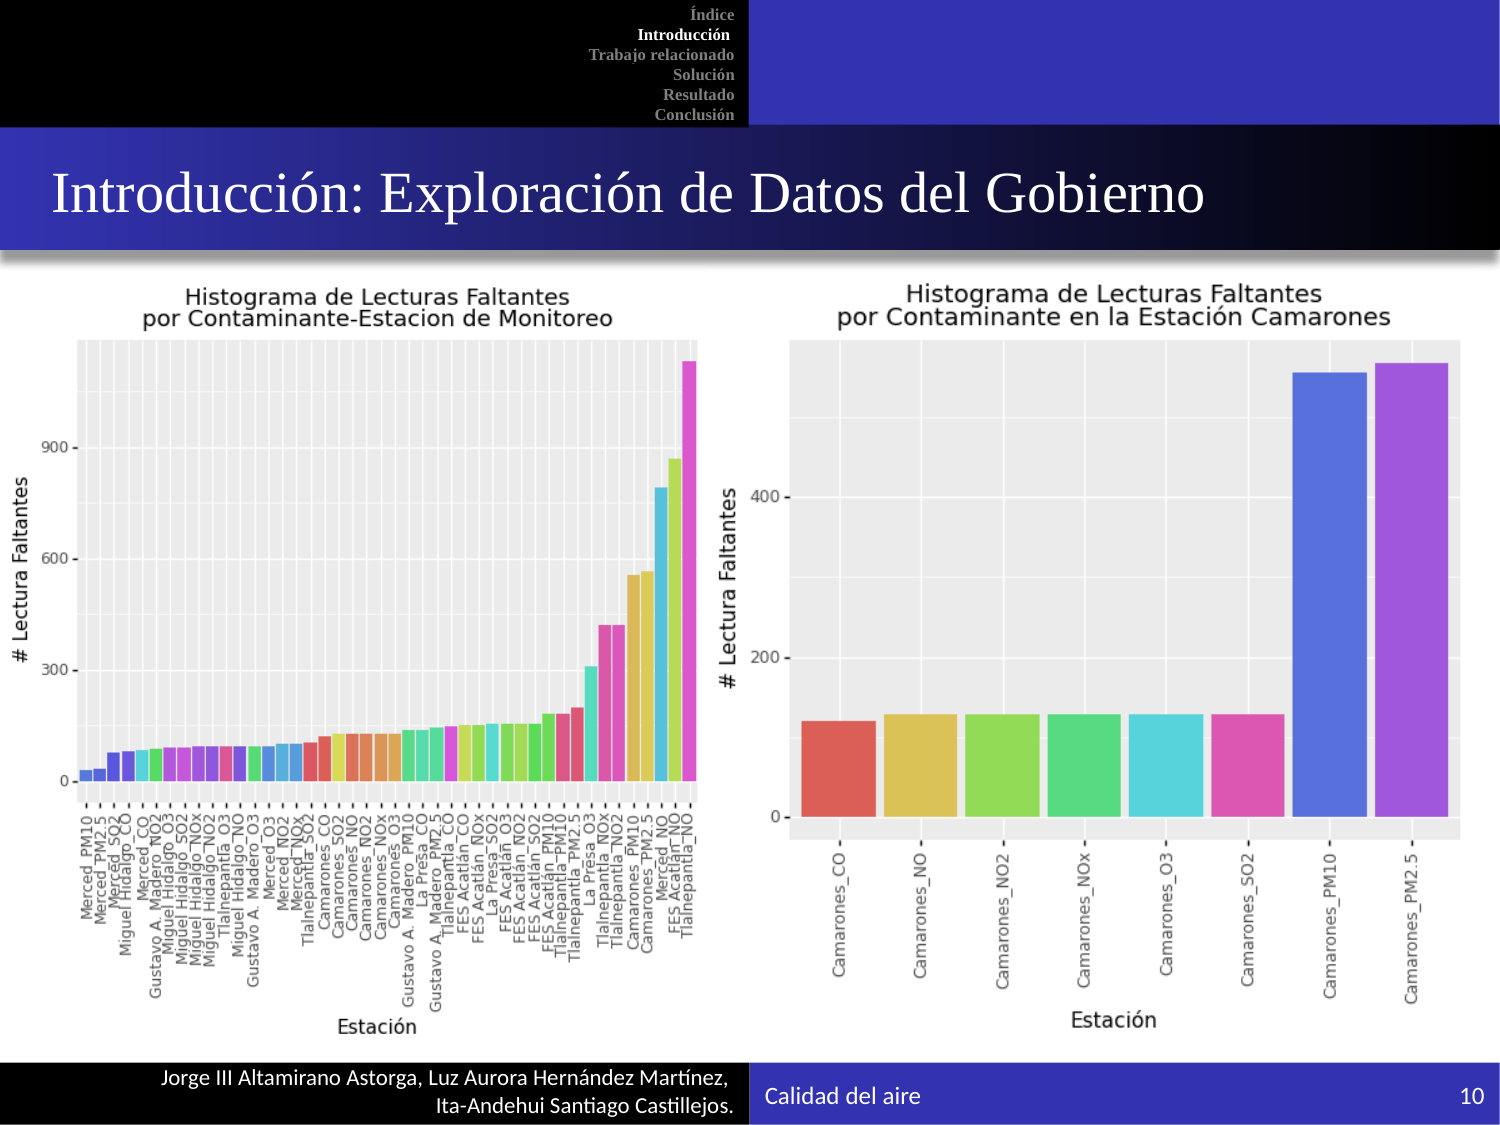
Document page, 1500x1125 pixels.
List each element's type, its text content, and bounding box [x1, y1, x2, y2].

text_box Índice Introducción Trabajo relacionado Solución Resultado Conclusión [348, 0, 750, 152]
picture [0, 270, 1474, 1050]
text_box Calidad del aire [749, 1065, 1312, 1125]
text_box Introducción: Exploración de Datos del Gobierno [6, 127, 1500, 250]
text_box 10 [1324, 1065, 1500, 1125]
